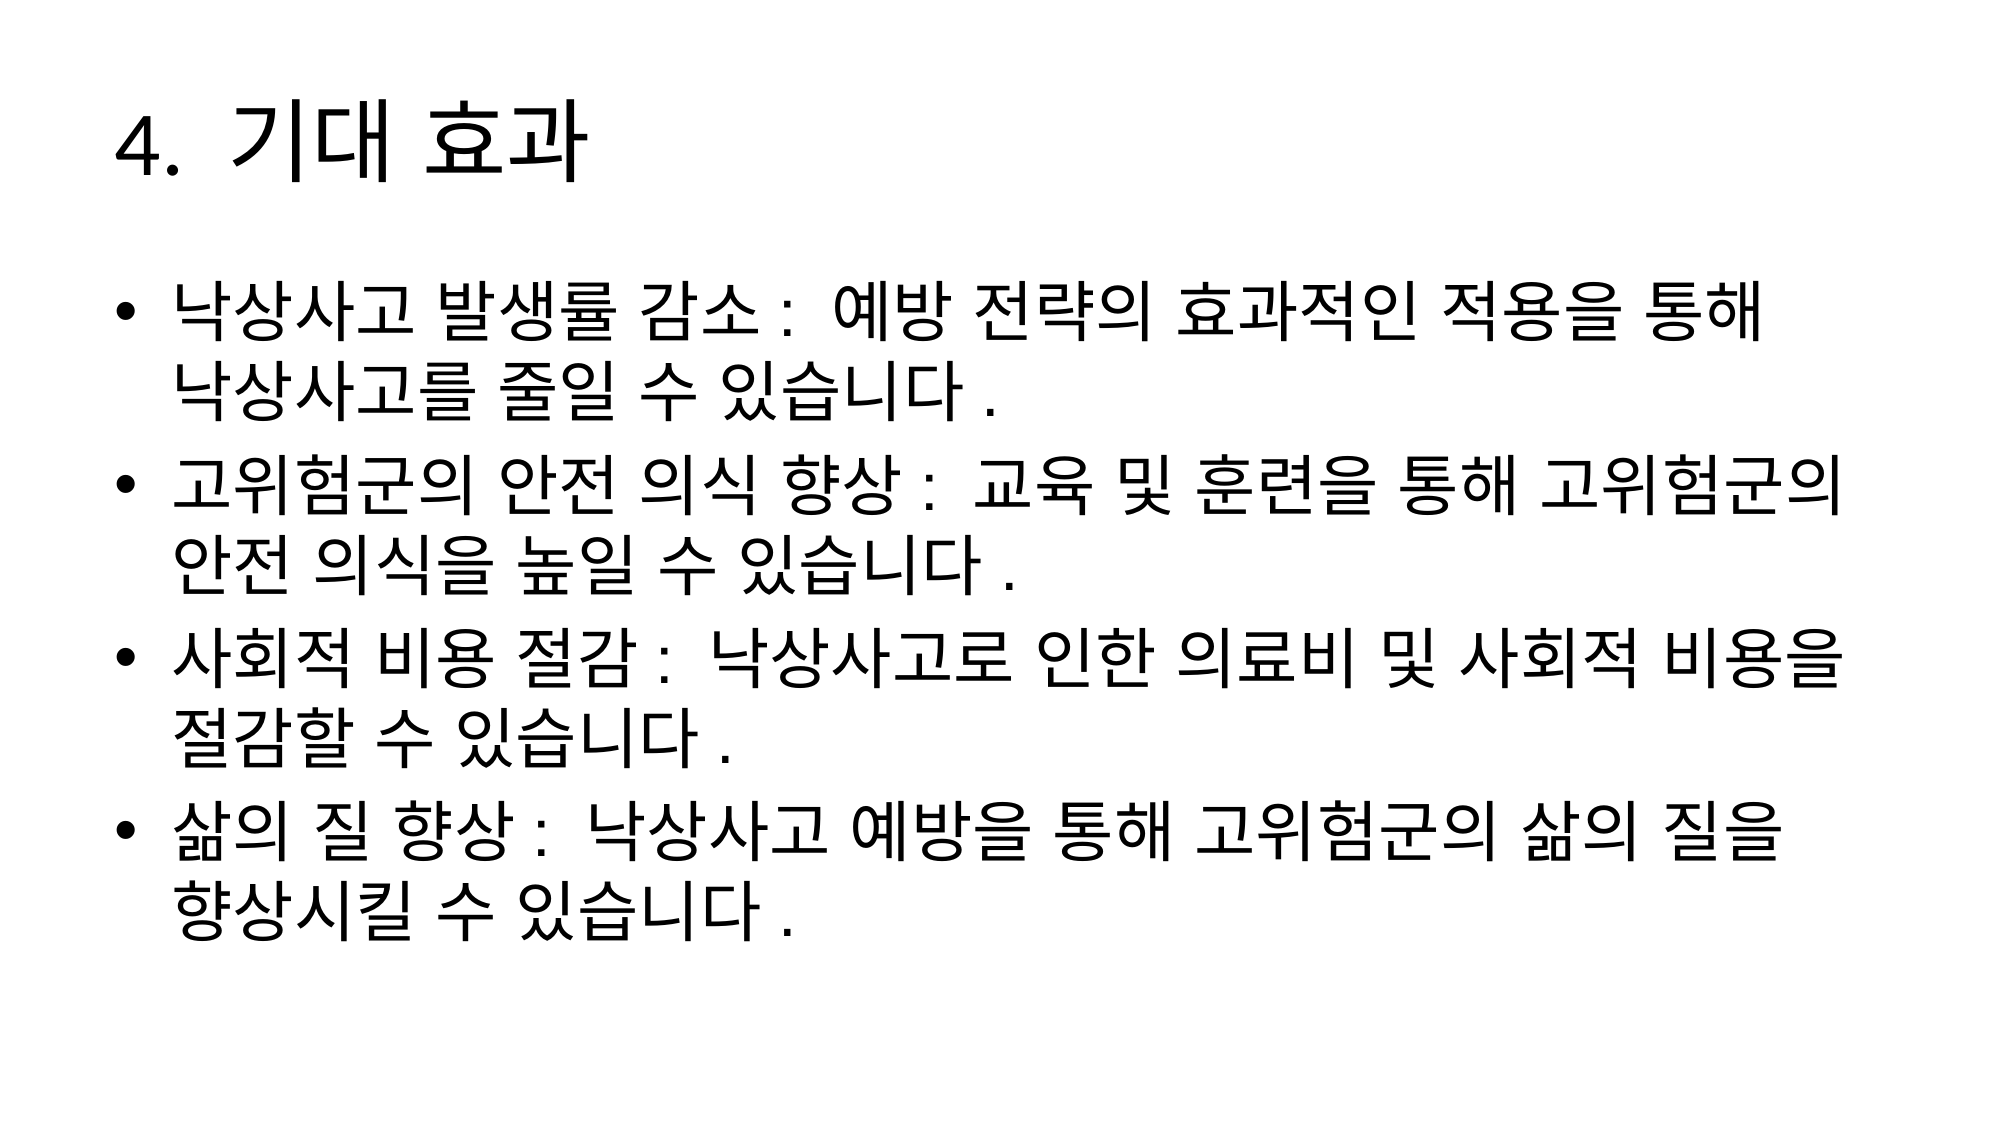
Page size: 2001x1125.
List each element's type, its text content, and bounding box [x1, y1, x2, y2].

title 4. 기대 효과 [99, 45, 1900, 233]
list 낙상사고 발생률 감소: 예방 전략의 효과적인 적용을 통해 낙상사고를 줄일 수 있습니다. 고위험군의 안전 의식 향상: 교육 및 훈련을 통해 고위험군의 안전 의식을 높일 수 있습니다. 사회적 비용 절감: 낙상사고로 인한 의료비 및 사회적 비용을 절감할 수 있습니다. 삶의 질 향상: 낙상사고 예방을 통해 고위험군의 삶의 질을 향상시킬 수 있습니다. [99, 262, 1900, 1005]
